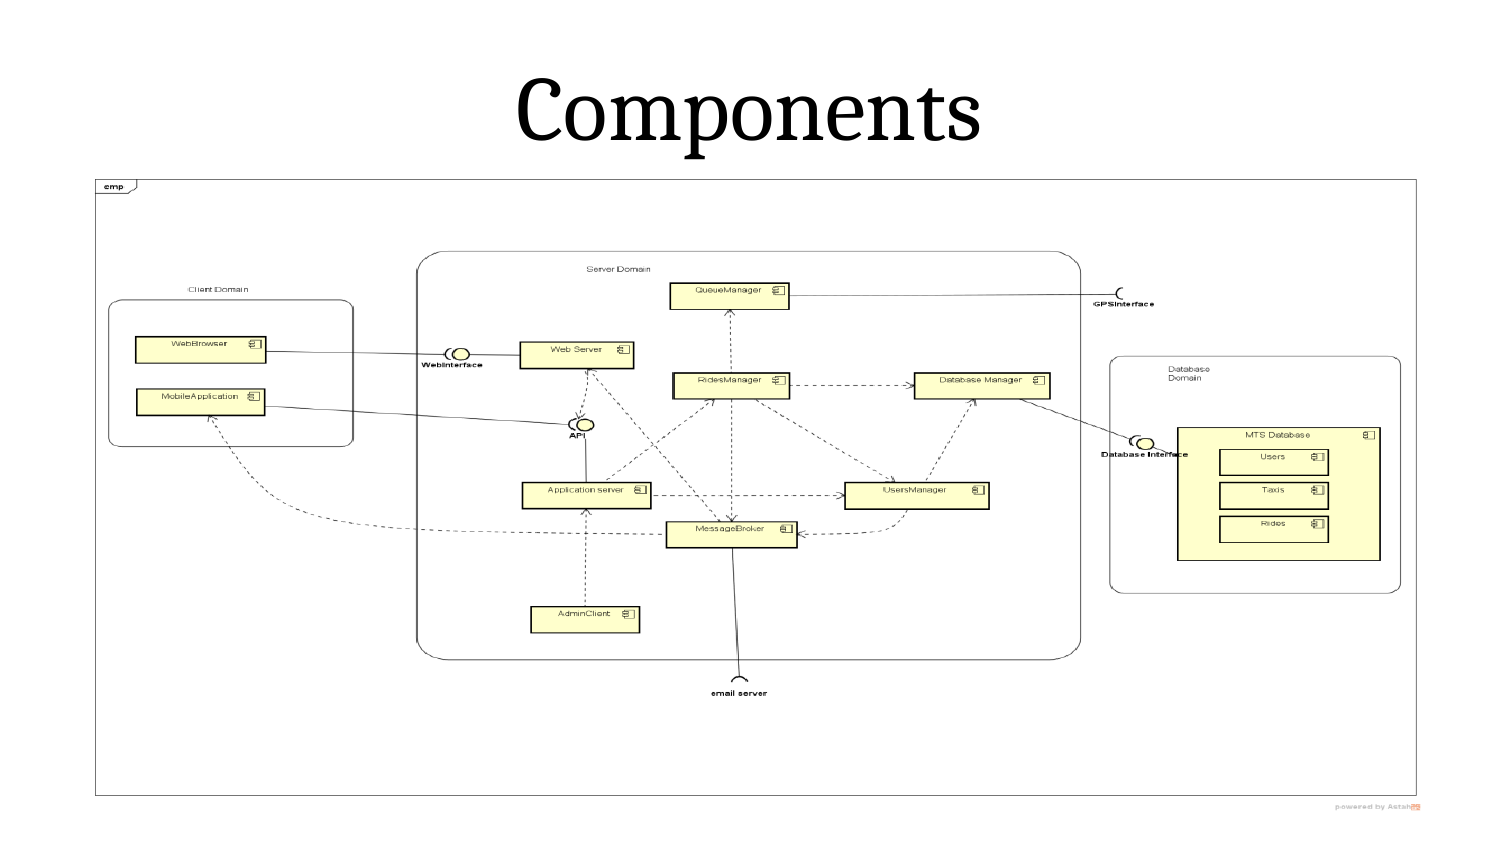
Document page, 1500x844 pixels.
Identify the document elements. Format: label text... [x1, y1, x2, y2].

title Components [75, 33, 1425, 175]
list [88, 173, 1424, 812]
